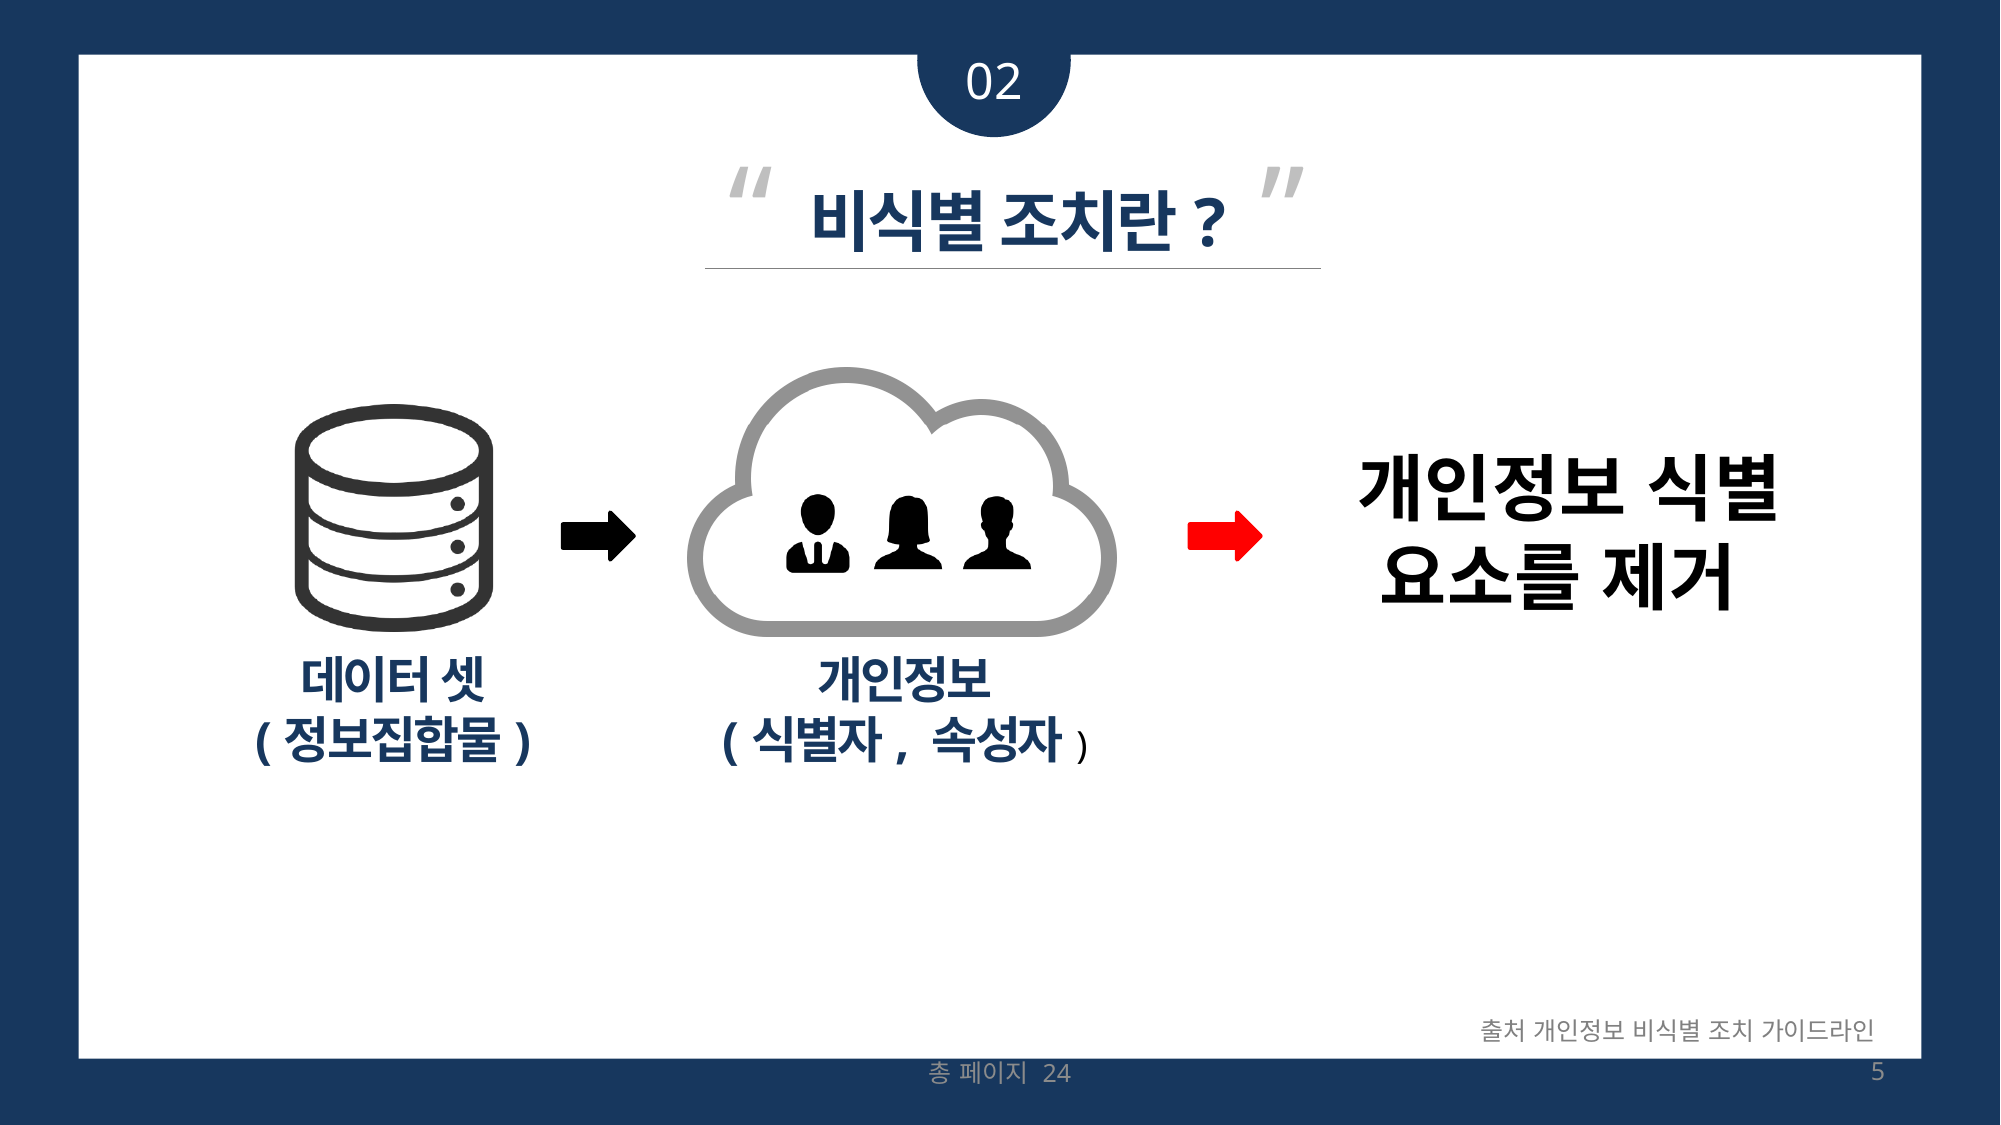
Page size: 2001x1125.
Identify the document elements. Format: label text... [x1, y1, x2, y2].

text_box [639, 255, 1148, 764]
footer 총 페이지 24 [683, 1066, 1317, 1103]
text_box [78, 0, 1922, 1059]
picture [279, 404, 507, 632]
slide_number 5 [1433, 1066, 1900, 1103]
